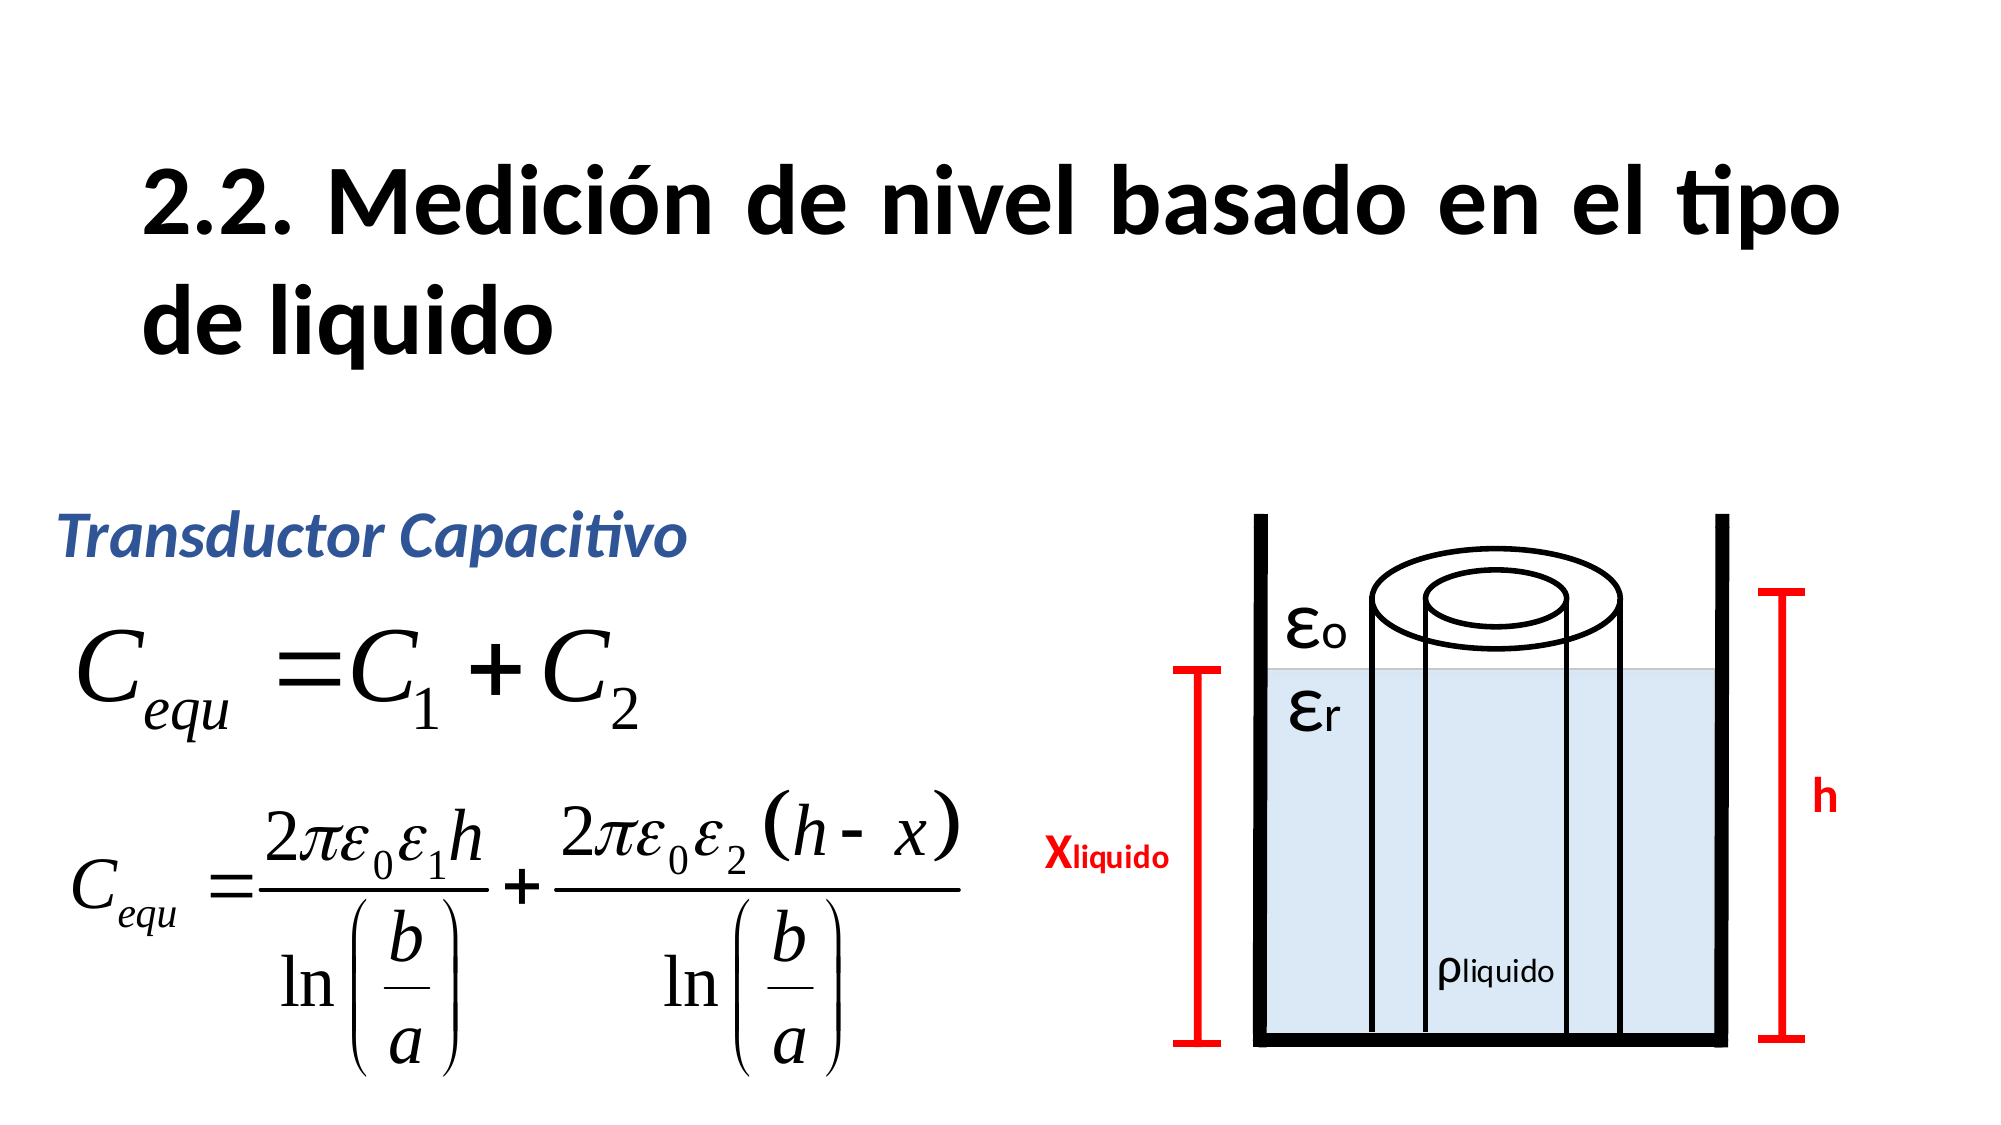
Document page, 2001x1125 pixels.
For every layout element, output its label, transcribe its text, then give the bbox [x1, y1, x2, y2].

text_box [61, 778, 972, 1093]
picture [1016, 507, 1865, 1050]
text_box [61, 593, 658, 765]
text_box Transductor Capacitivo [40, 483, 770, 579]
text_box 2.2. Medición de nivel basado en el tipo de liquido [126, 126, 1860, 382]
